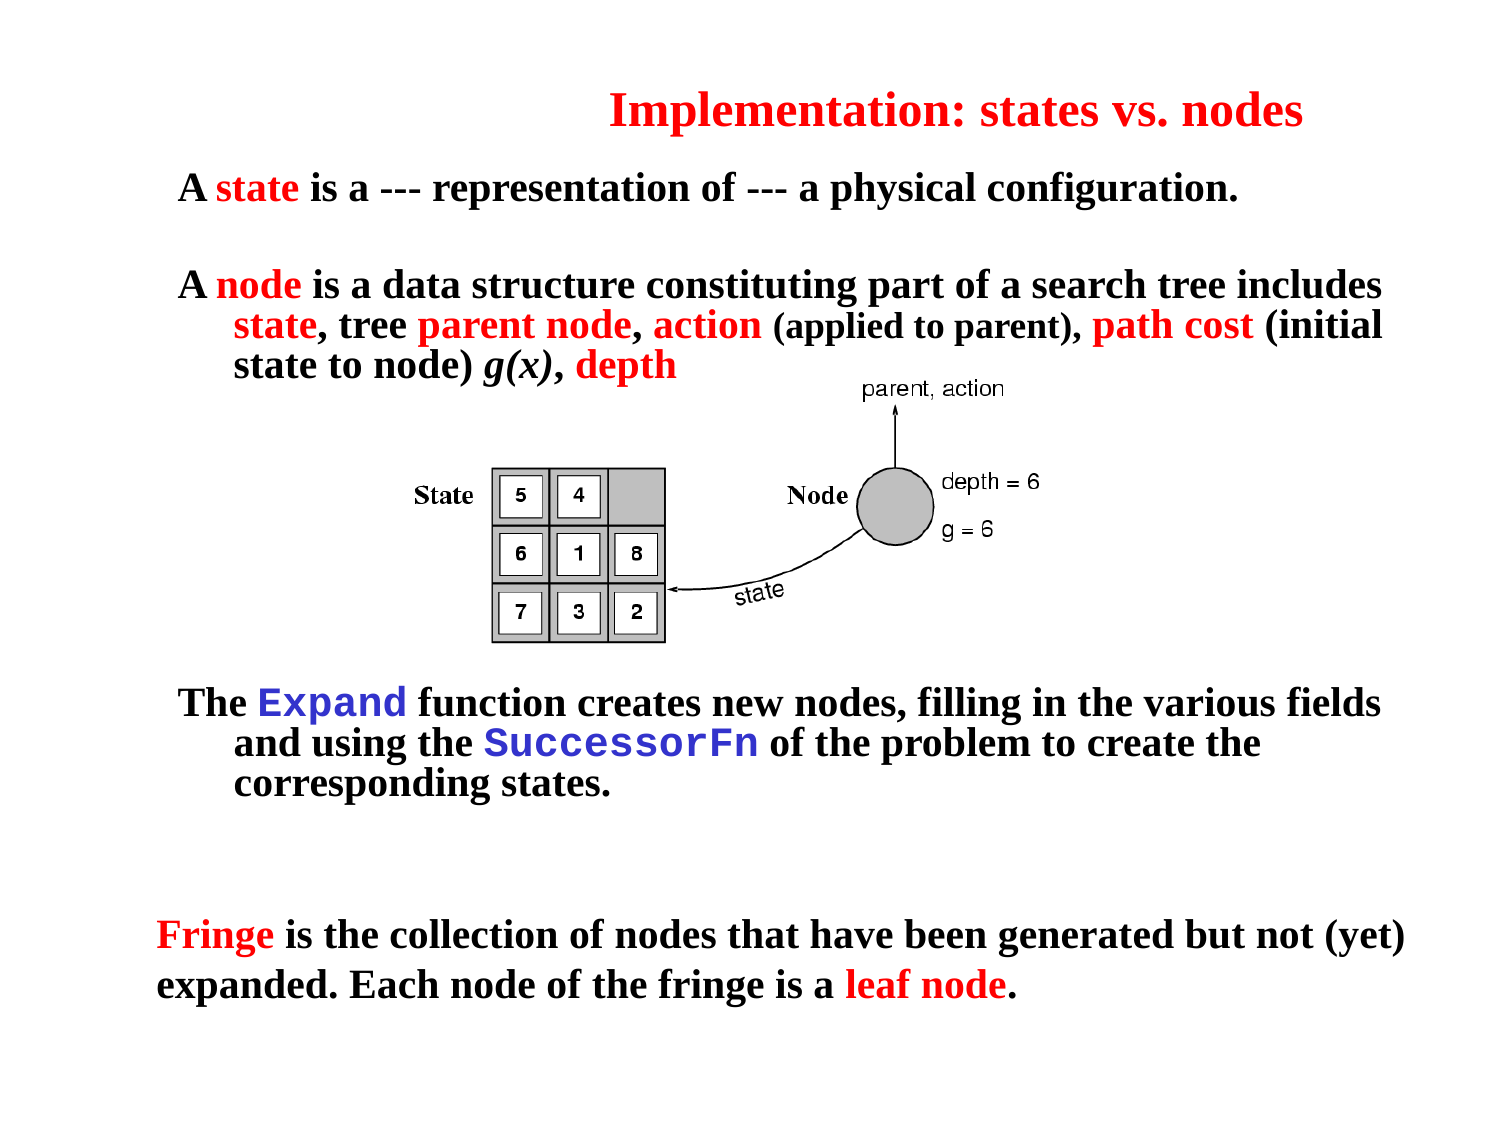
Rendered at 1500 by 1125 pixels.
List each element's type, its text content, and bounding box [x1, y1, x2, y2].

picture [412, 374, 1043, 644]
text_box Fringe is the collection of nodes that have been generated but not (yet) expanded. Each node of the fringe is a leaf node. [141, 899, 1422, 1015]
list A state is a --- representation of --- a physical configuration. A node is a data structure constituting part of a search tree includes state, tree parent node, action (applied to parent), path cost (initial state to node) g(x), depth The Expand function creates new nodes, filling in the various fields and using the SuccessorFn of the problem to create the corresponding states. [162, 162, 1438, 838]
title Implementation: states vs. nodes [262, 12, 1500, 200]
